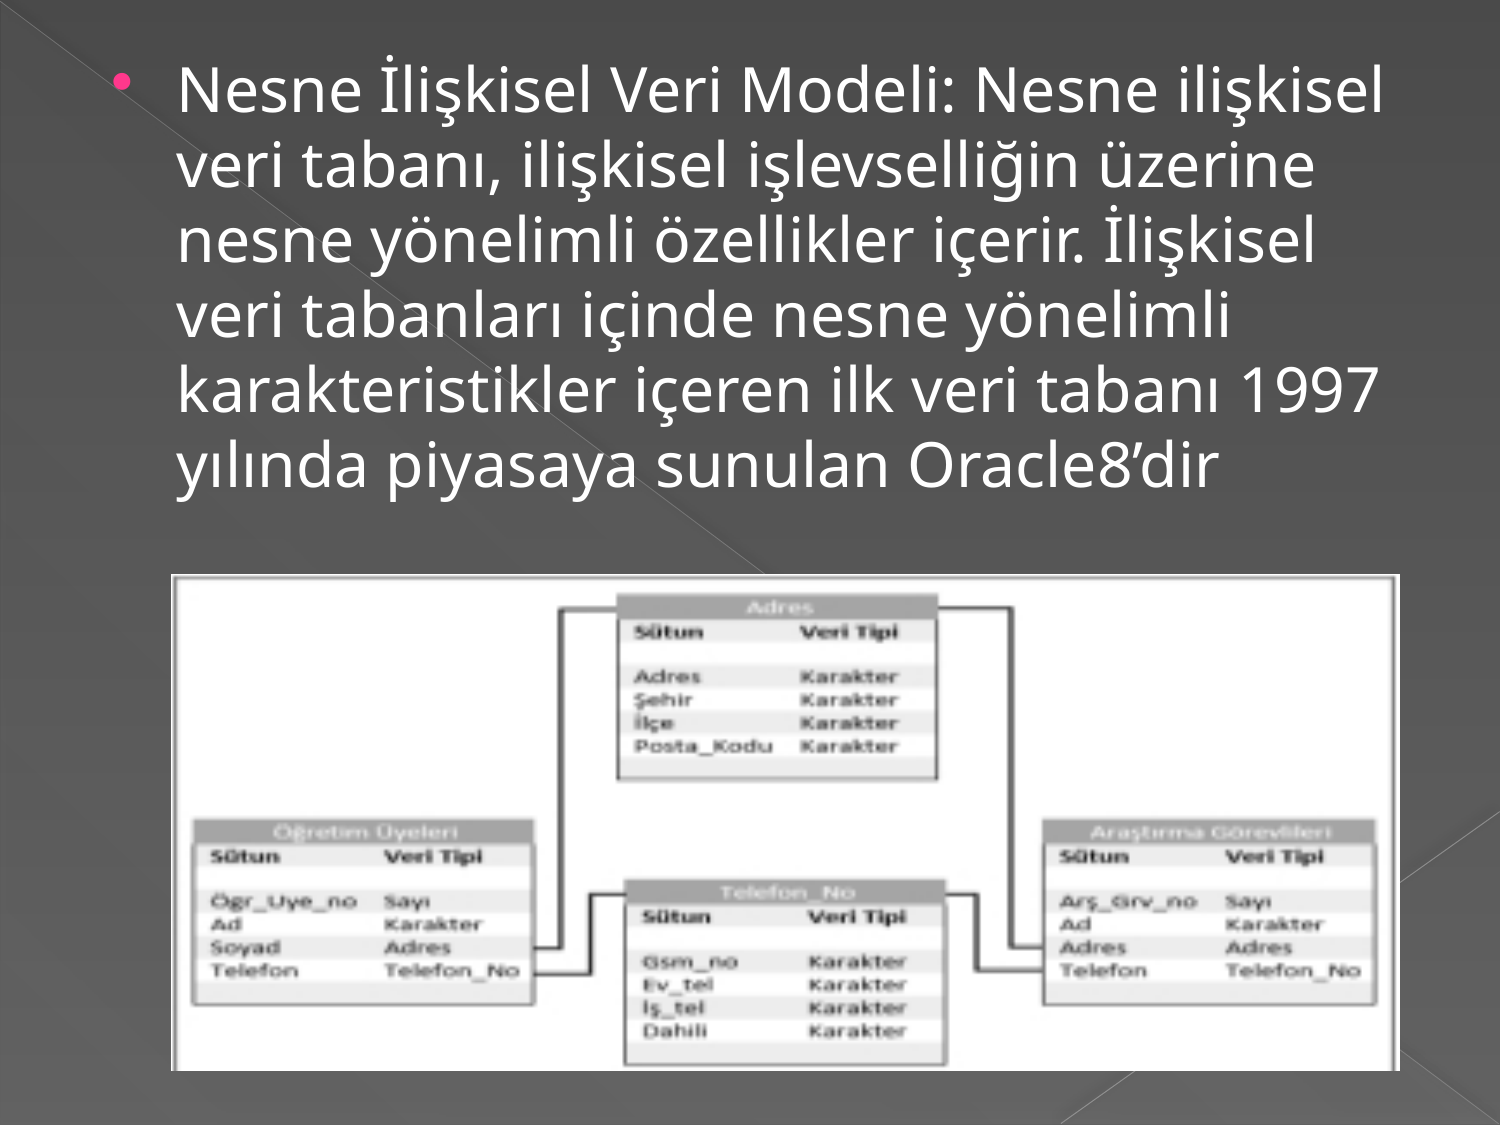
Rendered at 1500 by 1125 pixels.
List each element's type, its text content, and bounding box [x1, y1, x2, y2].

picture [170, 574, 1400, 1071]
list Nesne İlişkisel Veri Modeli: Nesne ilişkisel veri tabanı, ilişkisel işlevselliğin üzerine nesne yönelimli özellikler içerir. İlişkisel veri tabanları içinde nesne yönelimli karakteristikler içeren ilk veri tabanı 1997 yılında piyasaya sunulan Oracle8’dir [88, 42, 1439, 563]
